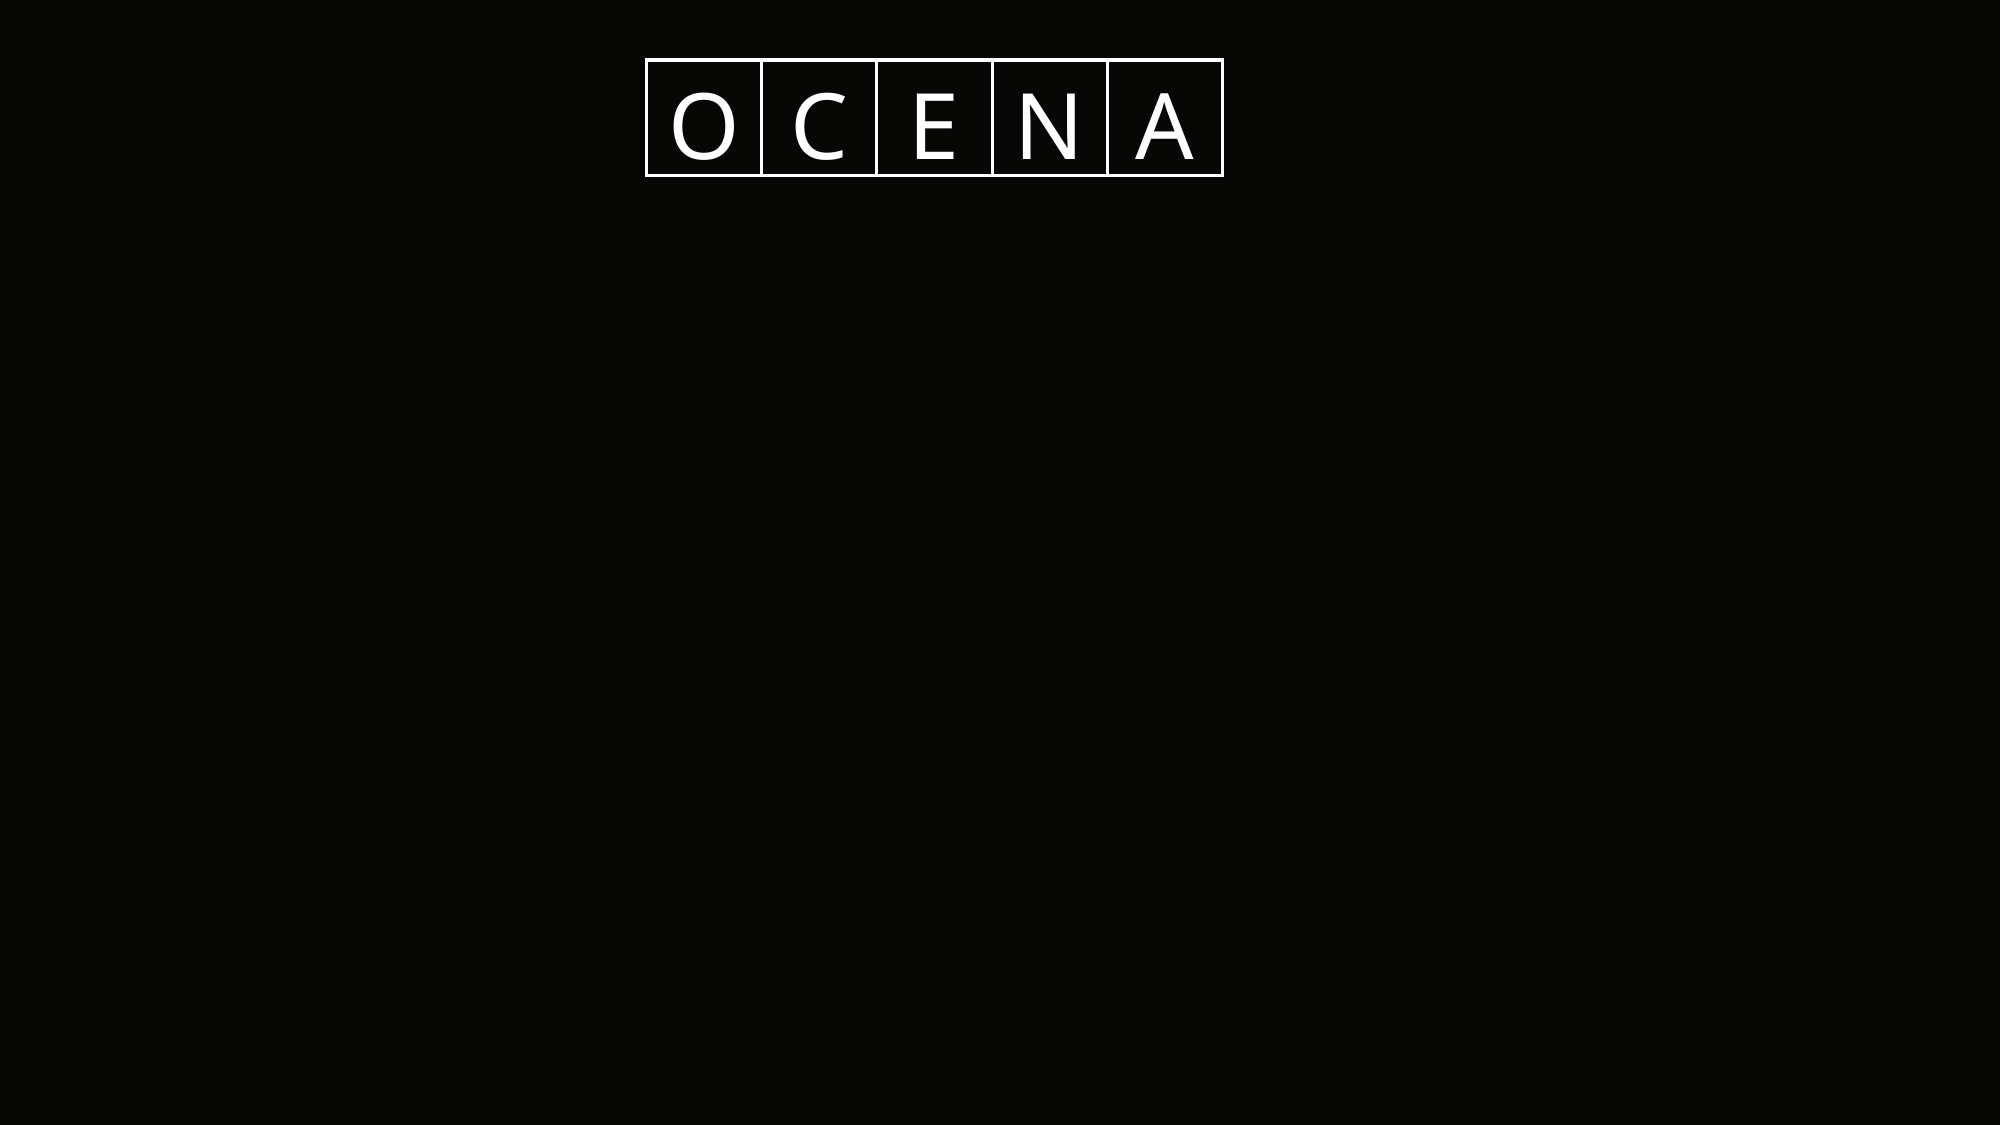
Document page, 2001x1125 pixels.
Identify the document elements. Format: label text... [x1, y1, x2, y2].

text_box O [646, 60, 761, 186]
text_box A [1107, 60, 1223, 186]
text_box N [992, 60, 1107, 186]
text_box C [761, 60, 876, 186]
text_box E [876, 60, 992, 186]
